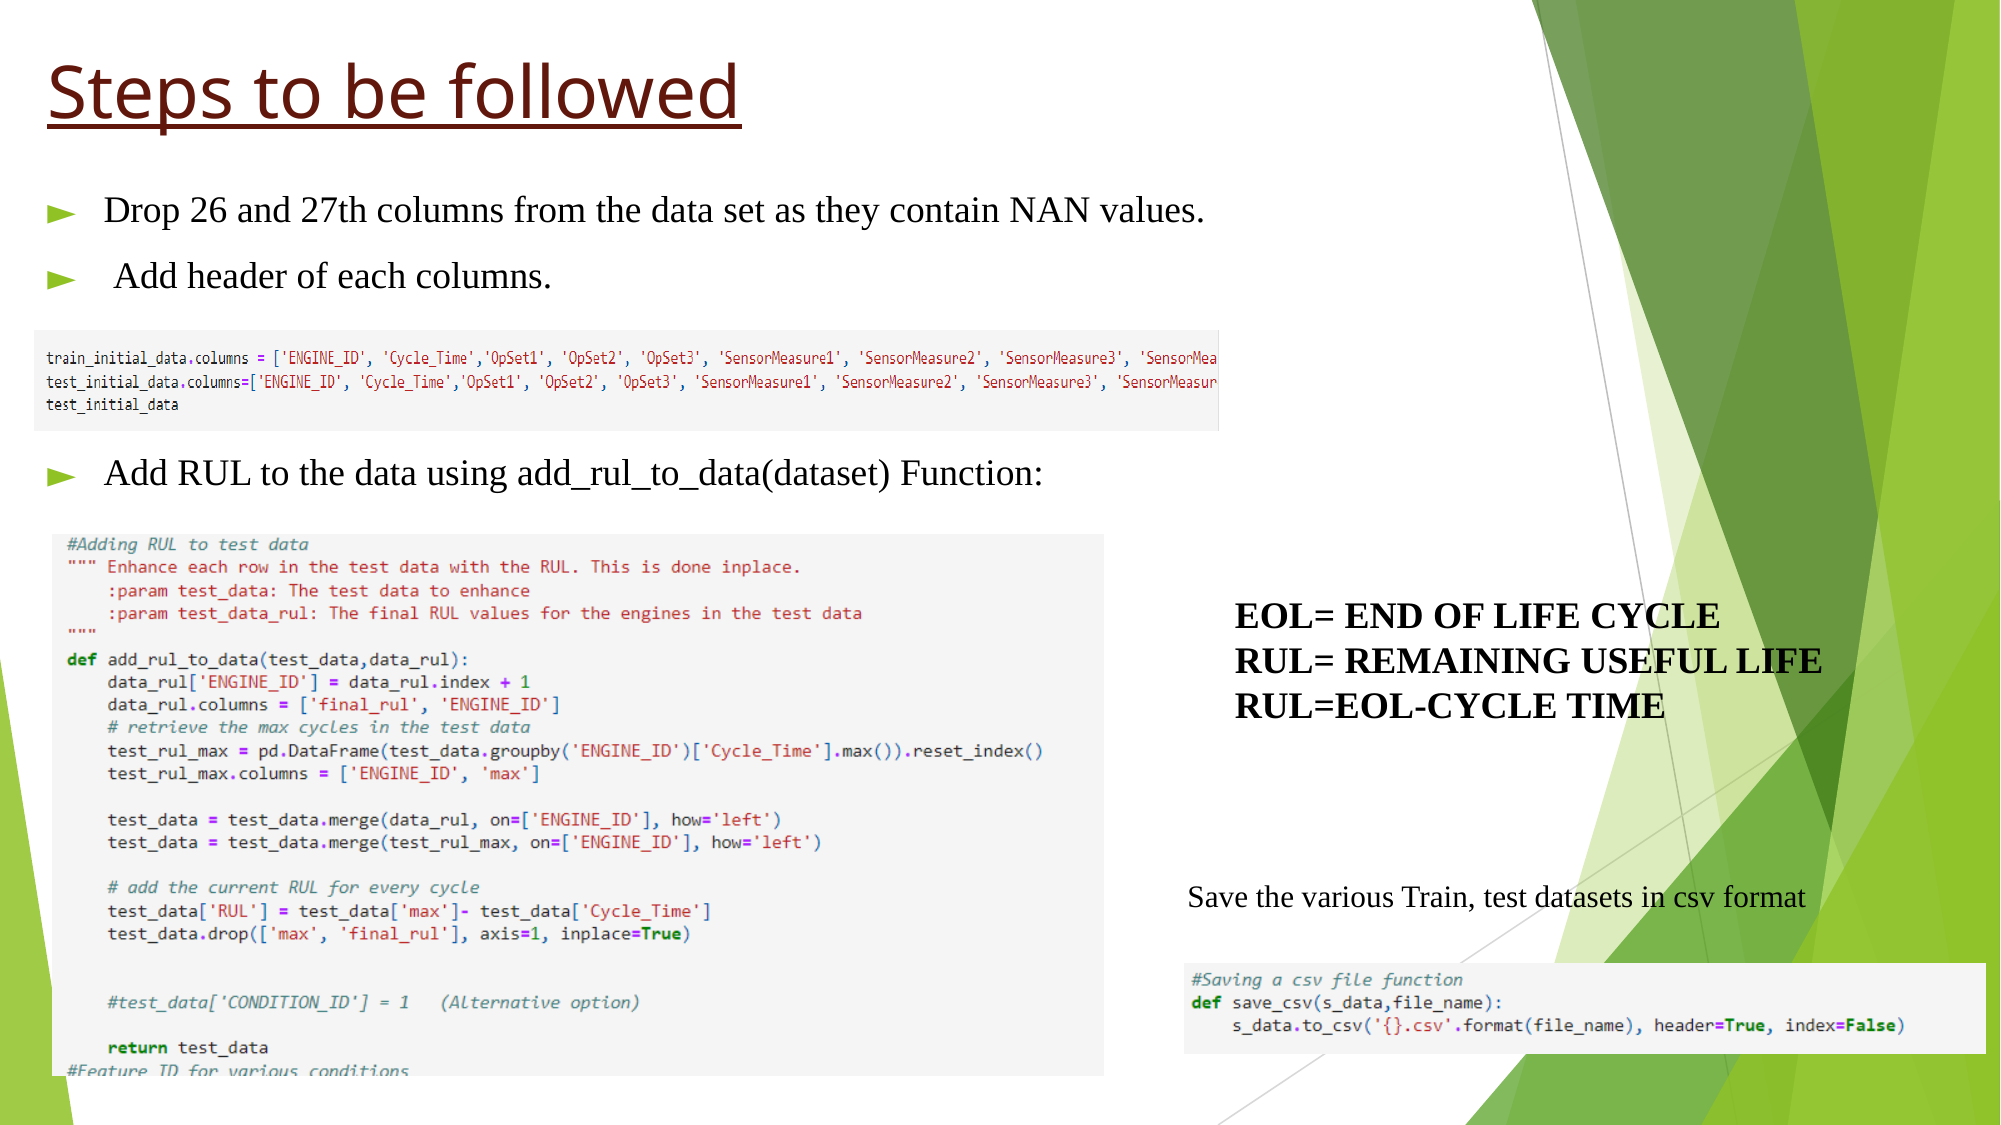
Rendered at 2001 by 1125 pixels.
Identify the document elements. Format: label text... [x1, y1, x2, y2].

text_box Save the various Train, test datasets in csv format [1172, 868, 1902, 921]
picture [1184, 963, 1986, 1054]
list Drop 26 and 27th columns from the data set as they contain NAN values. Add header of each columns. Add RUL to the data using add_rul_to_data(dataset) Function: [32, 177, 1861, 1033]
title Steps to be followed [32, 37, 1443, 146]
picture [34, 329, 1220, 431]
text_box EOL= END OF LIFE CYCLE RUL= REMAINING USEFUL LIFE RUL=EOL-CYCLE TIME [1219, 583, 1872, 733]
picture [52, 533, 1104, 1076]
